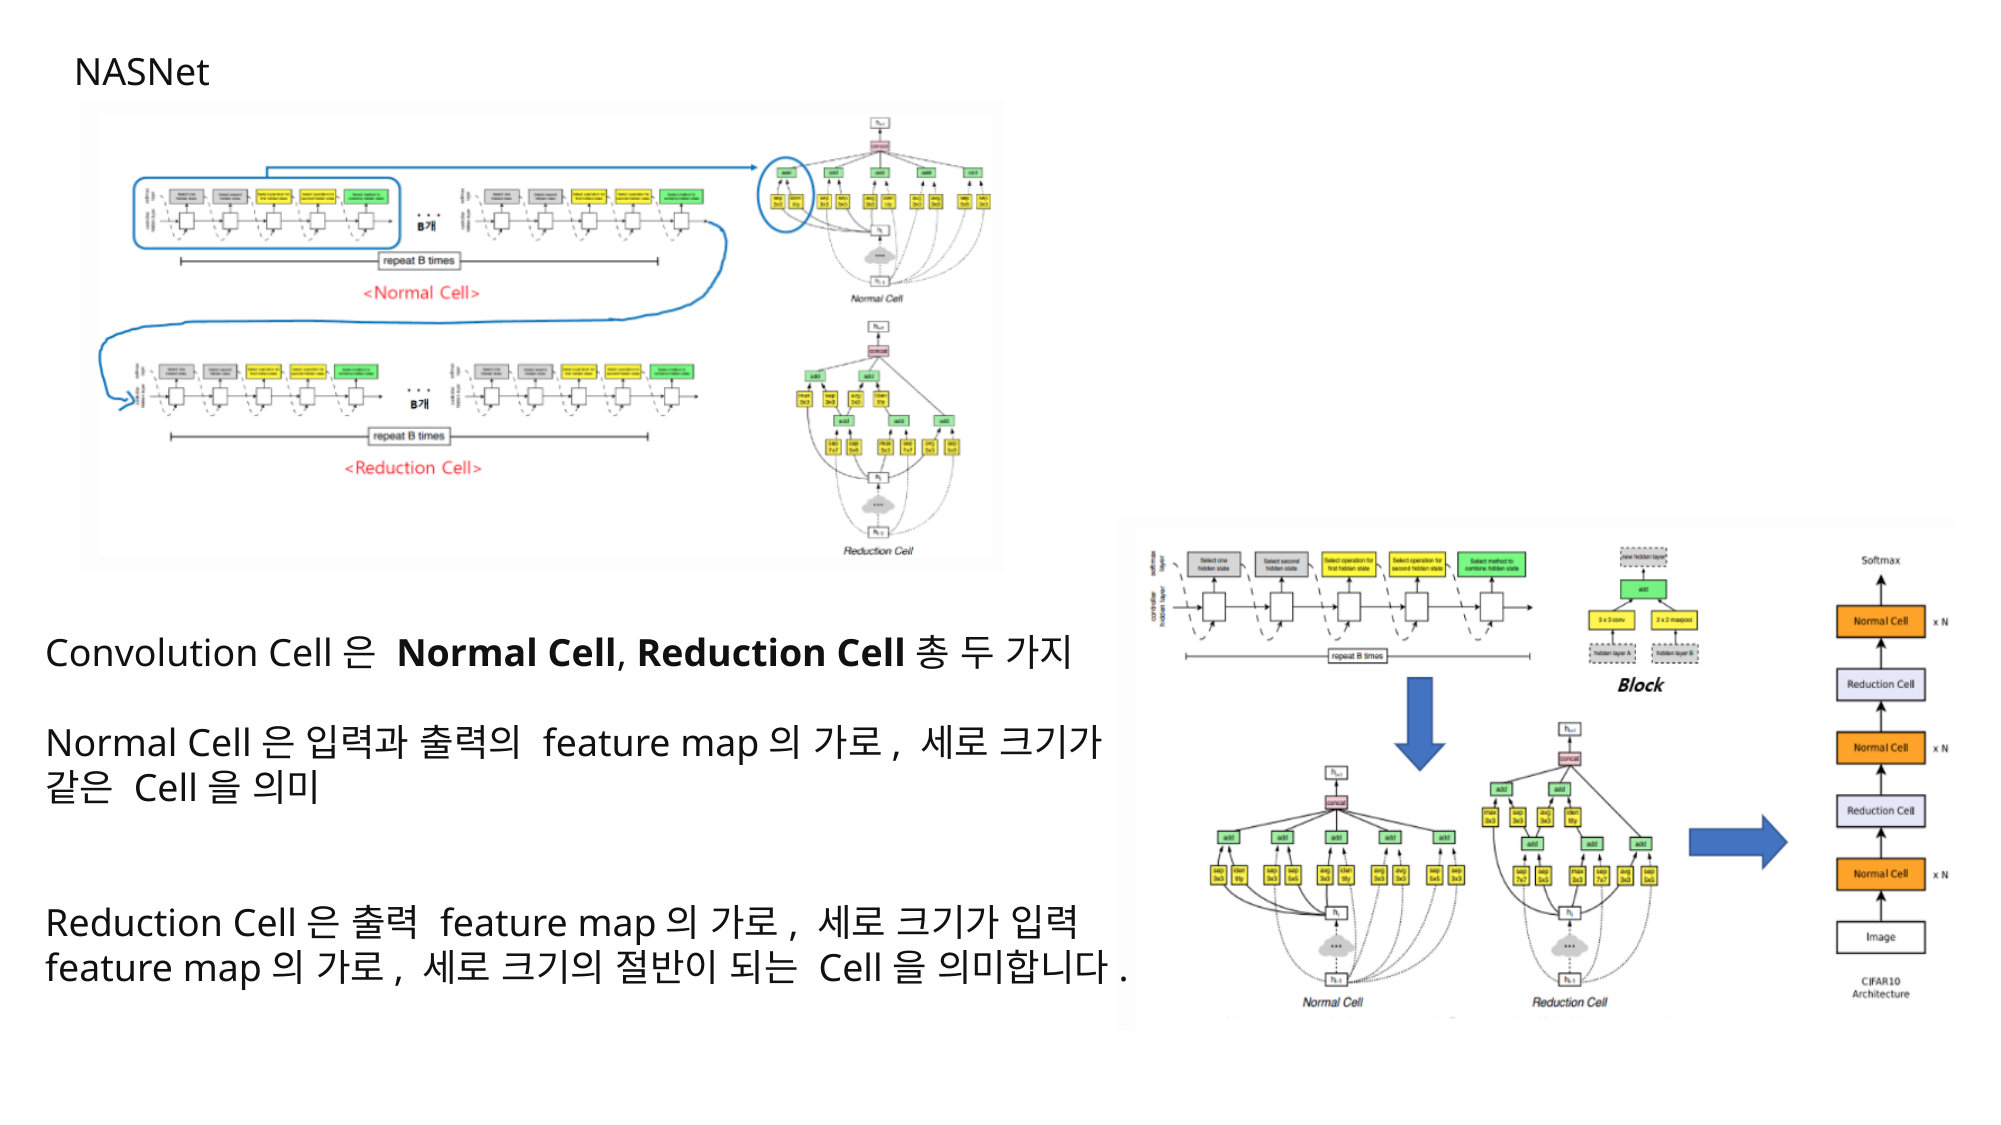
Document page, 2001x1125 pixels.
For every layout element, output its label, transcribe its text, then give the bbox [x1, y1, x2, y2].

picture [80, 100, 1004, 572]
text_box NASNet [58, 40, 225, 101]
picture [1118, 516, 1954, 1031]
text_box Convolution Cell은 Normal Cell, Reduction Cell총 두 가지 Normal Cell은 입력과 출력의 feature map의 가로, 세로 크기가 같은 Cell을 의미 Reduction Cell은 출력 feature map의 가로, 세로 크기가 입력 feature map의 가로, 세로 크기의 절반이 되는 Cell을 의미합니다. [30, 621, 1118, 997]
